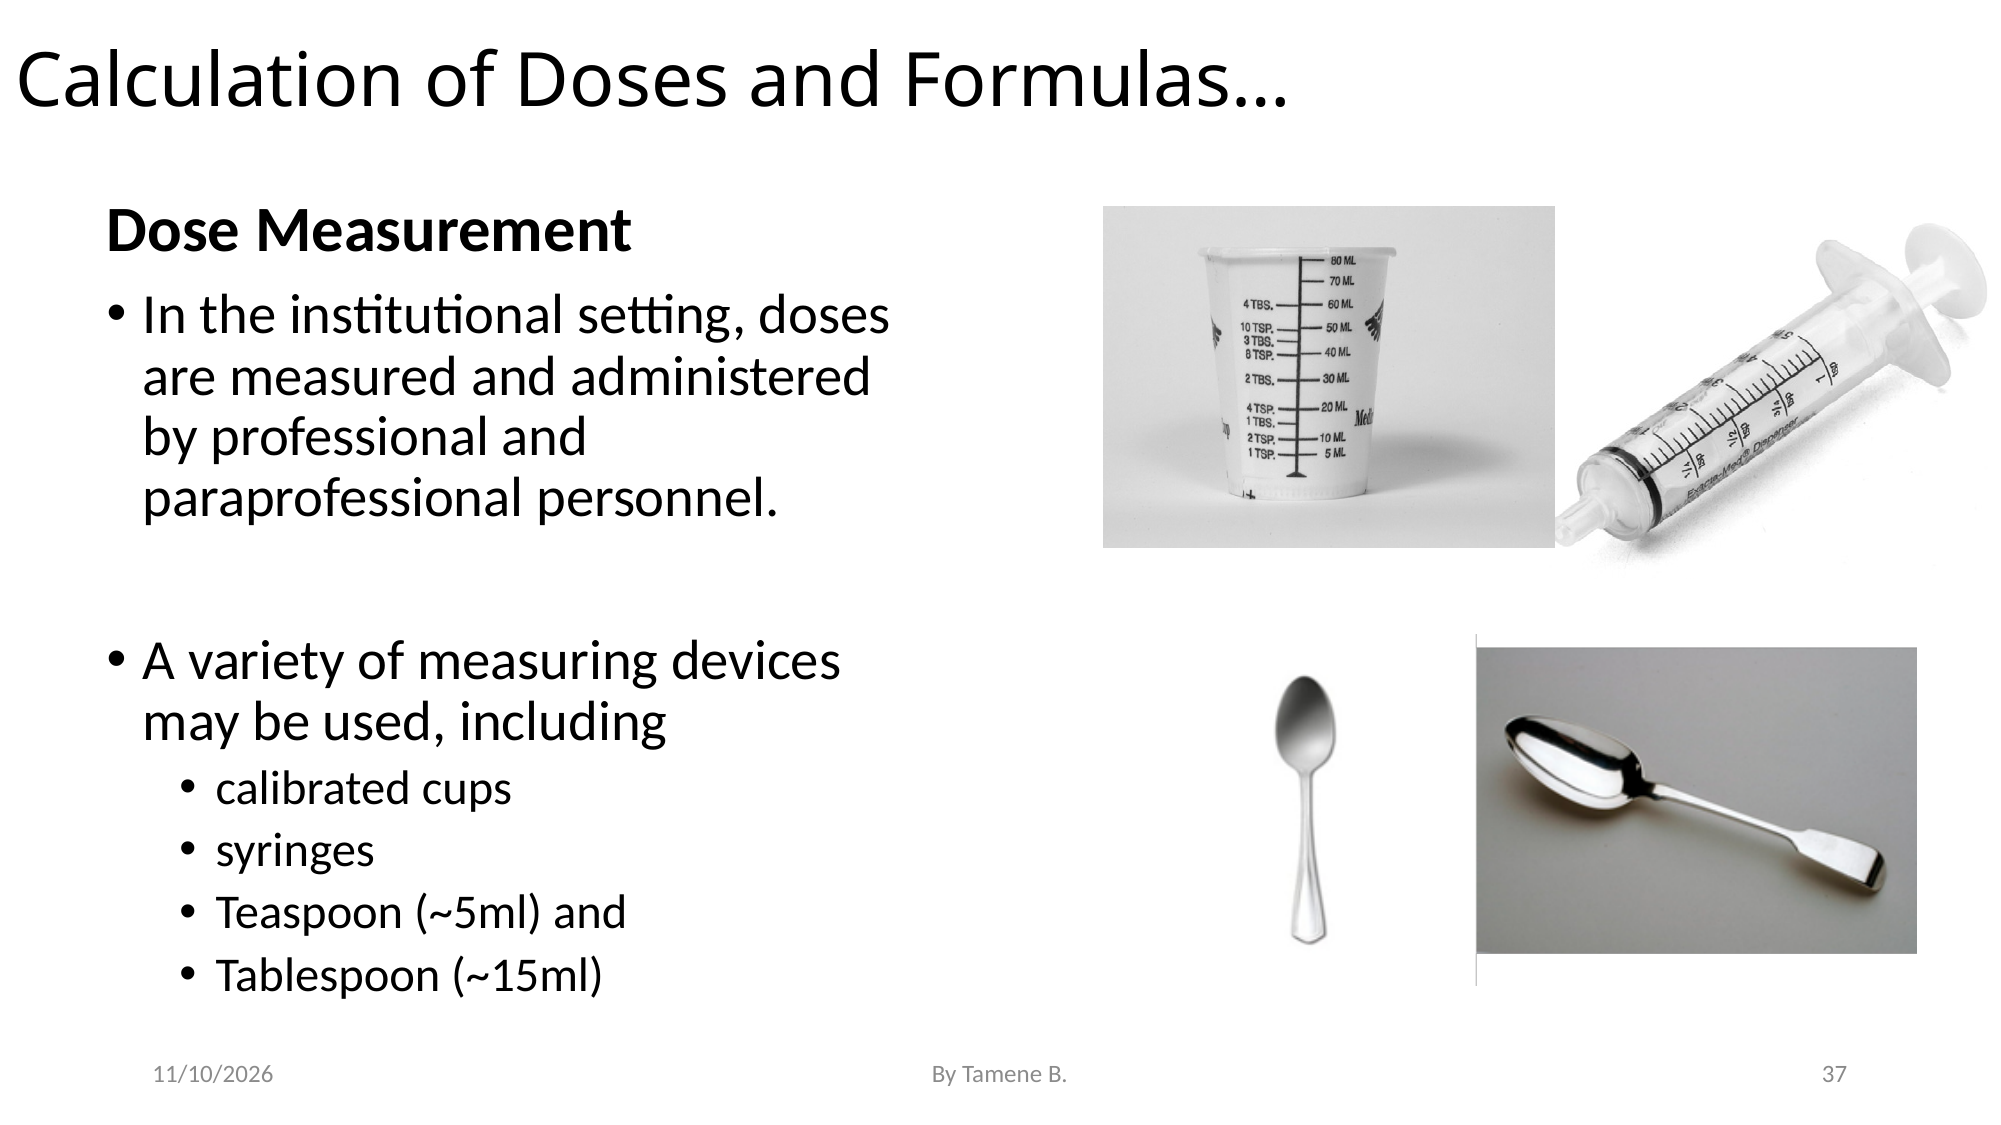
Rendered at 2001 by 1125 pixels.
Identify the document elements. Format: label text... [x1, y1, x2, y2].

picture [1103, 206, 2000, 579]
list Dose Measurement In the institutional setting, doses are measured and administered by professional and paraprofessional personnel. A variety of measuring devices may be used, including calibrated cups syringes Teaspoon (~5ml) and Tablespoon (~15ml) [91, 187, 942, 1014]
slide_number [137, 1042, 588, 1103]
slide_number 37 [1412, 1042, 1863, 1103]
footer By Tamene B. [662, 1042, 1338, 1103]
title Calculation of Doses and Formulas… [0, 6, 2000, 159]
picture [1125, 634, 1917, 986]
